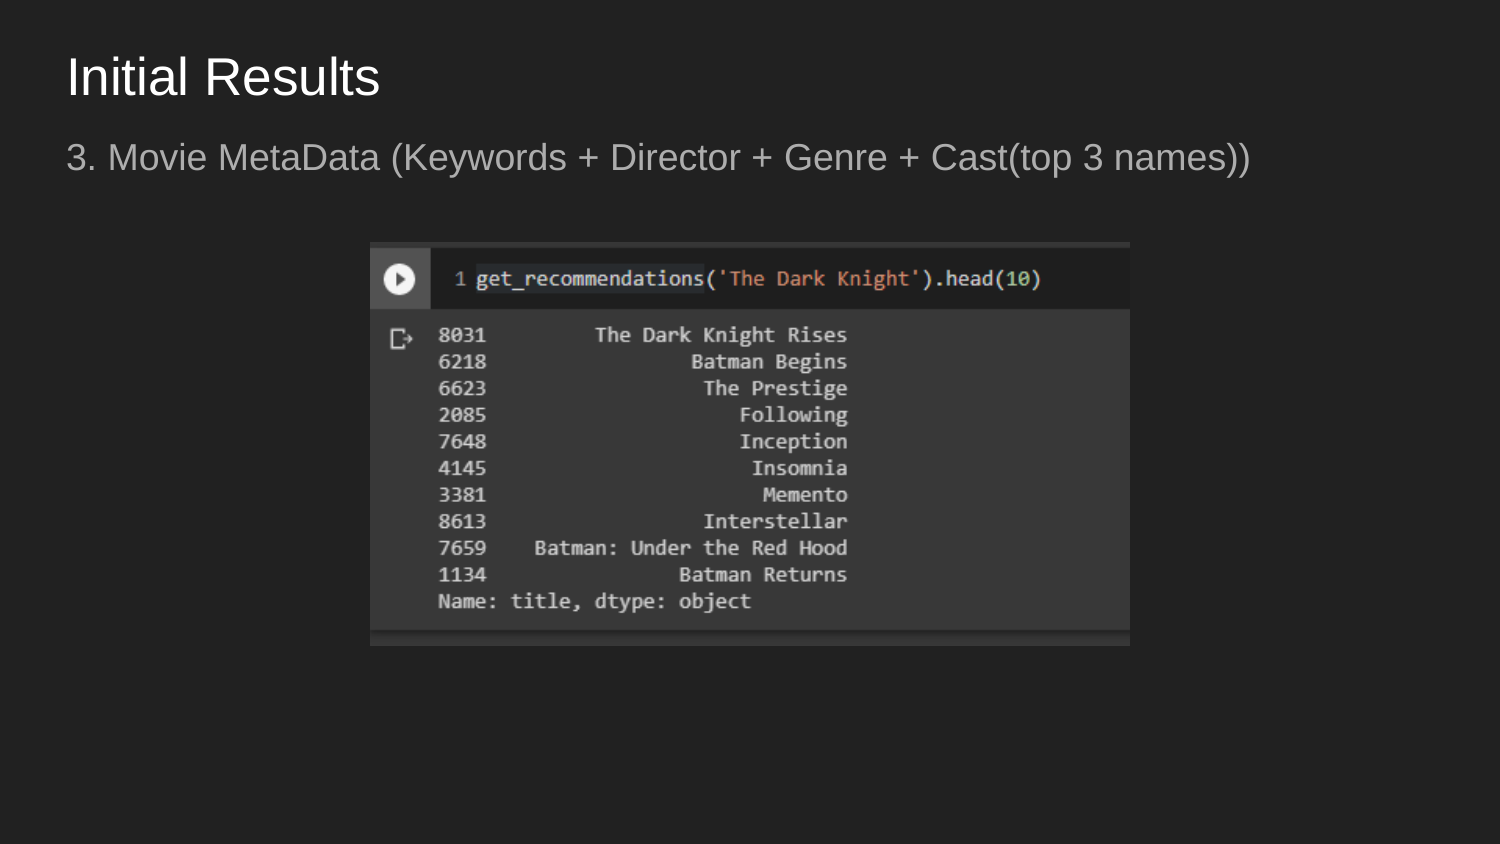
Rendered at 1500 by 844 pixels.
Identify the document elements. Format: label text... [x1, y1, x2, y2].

list 3. Movie MetaData (Keywords + Director + Genre + Cast(top 3 names)) [51, 111, 1449, 672]
picture [370, 242, 1130, 647]
title Initial Results [51, 27, 1449, 111]
